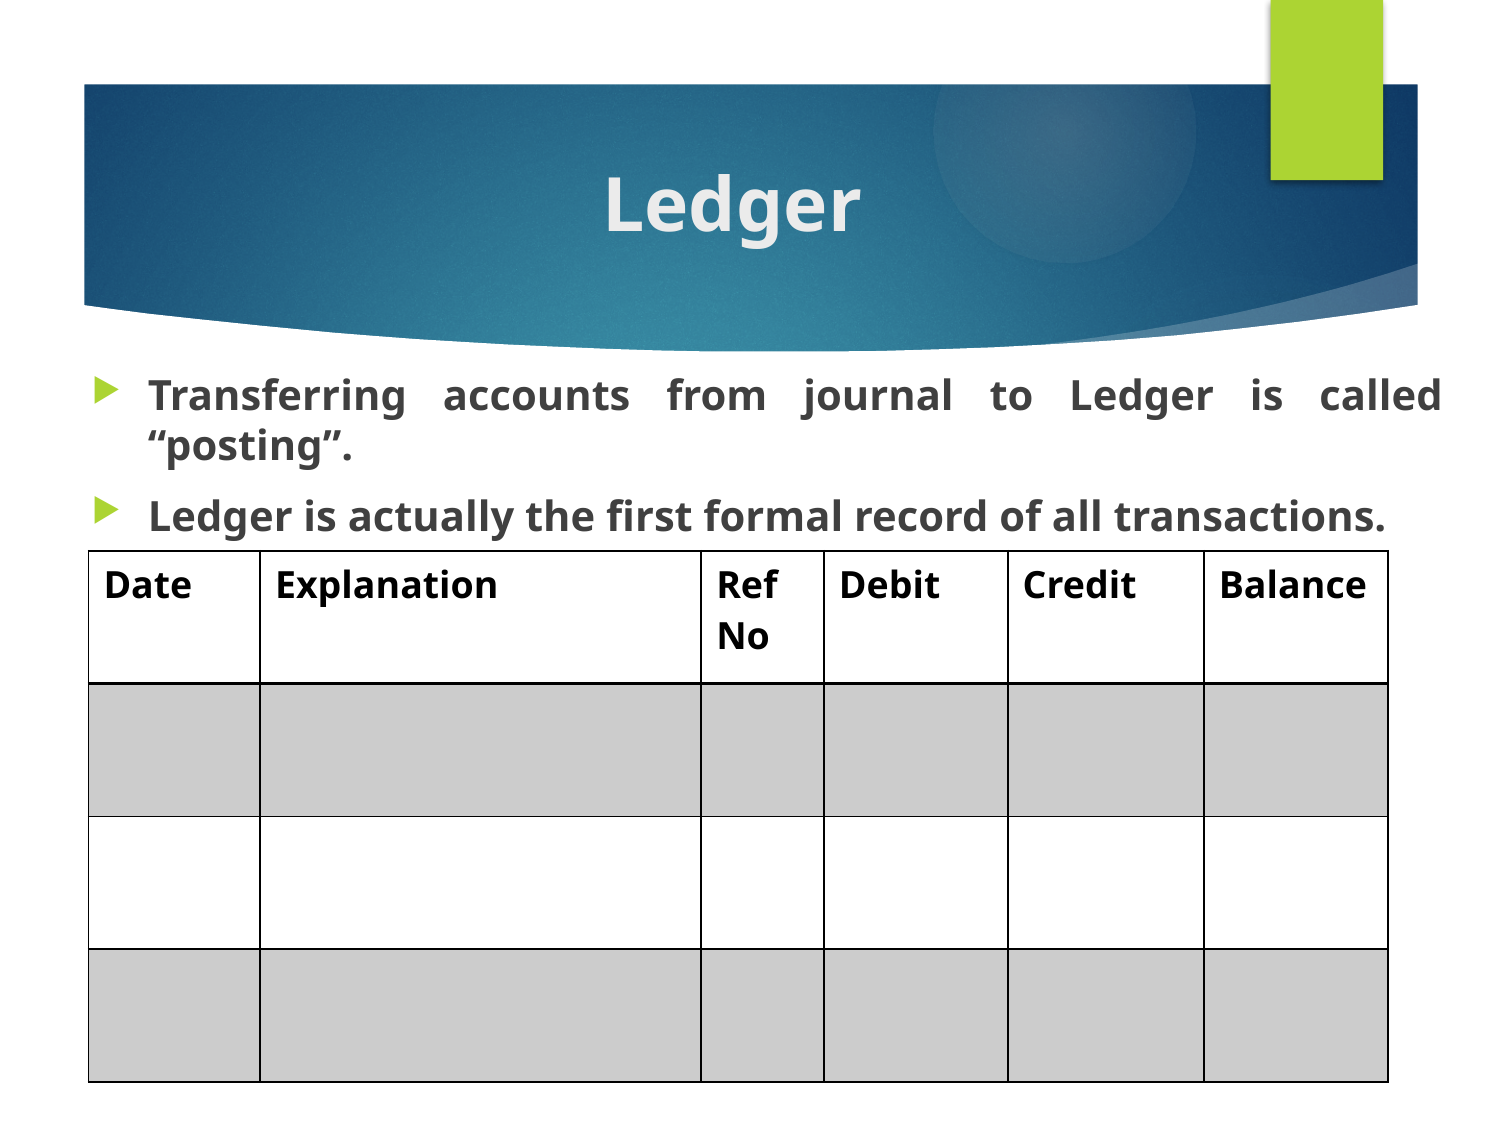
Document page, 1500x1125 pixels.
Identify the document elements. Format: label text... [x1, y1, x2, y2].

table_cell [825, 950, 1007, 1081]
table_cell [1205, 685, 1387, 816]
table_cell [89, 685, 259, 816]
table_header Credit [1009, 552, 1203, 682]
table_cell [1205, 817, 1387, 948]
table_cell [1009, 950, 1203, 1081]
table_cell [261, 817, 700, 948]
table_cell [261, 950, 700, 1081]
table_header Explanation [261, 552, 700, 682]
table_header Date [89, 552, 259, 682]
table_header Balance [1205, 552, 1387, 682]
list Transferring accounts from journal to Ledger is called “posting”. Ledger is actually the first formal record of all transactions. [76, 361, 1459, 1059]
table_cell [89, 950, 259, 1081]
table_cell [1009, 817, 1203, 948]
table_cell [825, 817, 1007, 948]
table_header Ref No [702, 552, 823, 682]
table_cell [702, 950, 823, 1081]
table_cell [825, 685, 1007, 816]
title Ledger [147, 135, 1335, 268]
table_header Debit [825, 552, 1007, 682]
table_cell [702, 685, 823, 816]
table_cell [702, 817, 823, 948]
table_cell [261, 685, 700, 816]
table_cell [89, 817, 259, 948]
table_cell [1009, 685, 1203, 816]
table_cell [1205, 950, 1387, 1081]
